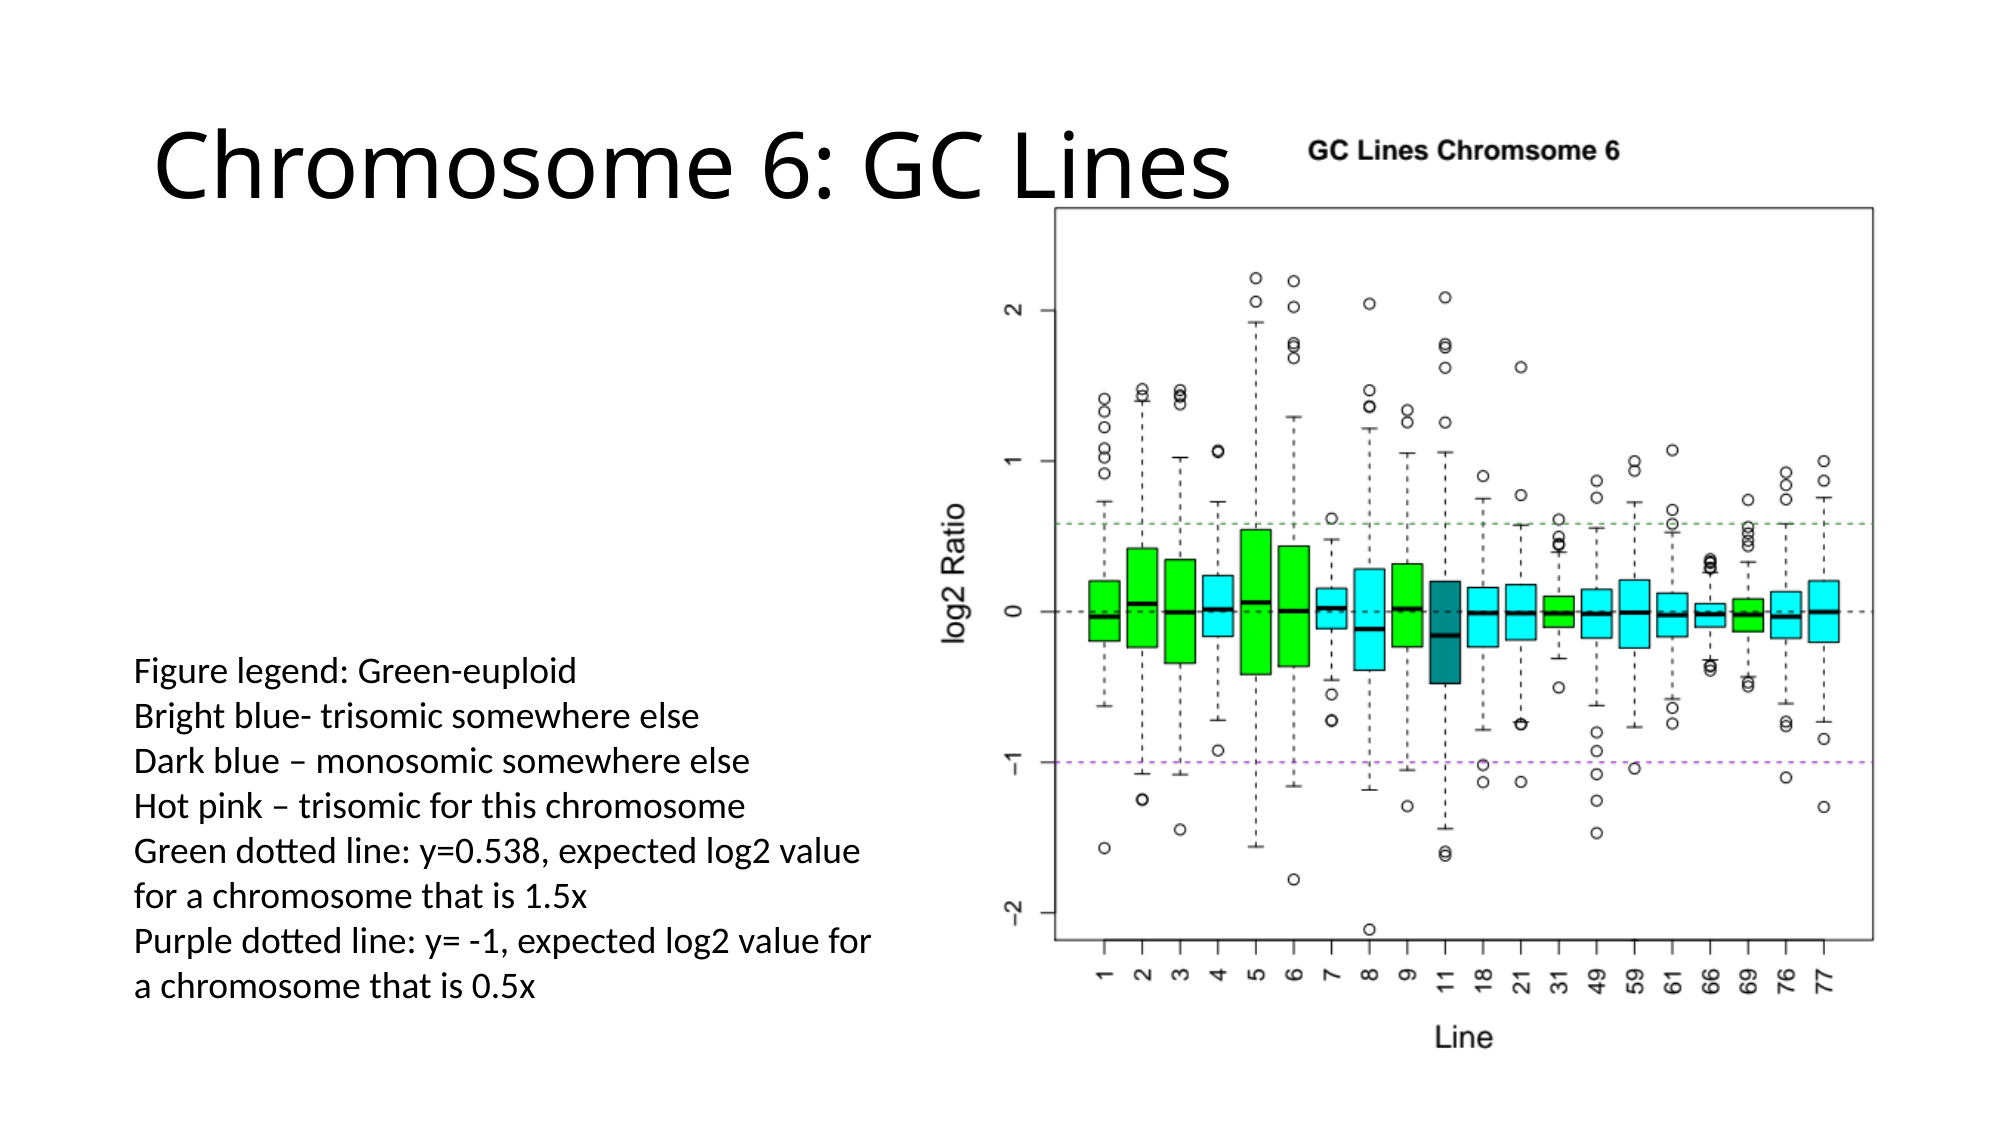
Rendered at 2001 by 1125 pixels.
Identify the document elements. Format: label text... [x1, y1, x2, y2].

text_box Figure legend: Green-euploid Bright blue- trisomic somewhere else Dark blue – monosomic somewhere else Hot pink – trisomic for this chromosome Green dotted line: y=0.538, expected log2 value for a chromosome that is 1.5x Purple dotted line: y= -1, expected log2 value for a chromosome that is 0.5x [119, 638, 910, 1014]
title Chromosome 6: GC Lines [137, 59, 1863, 278]
picture [939, 92, 1930, 1082]
